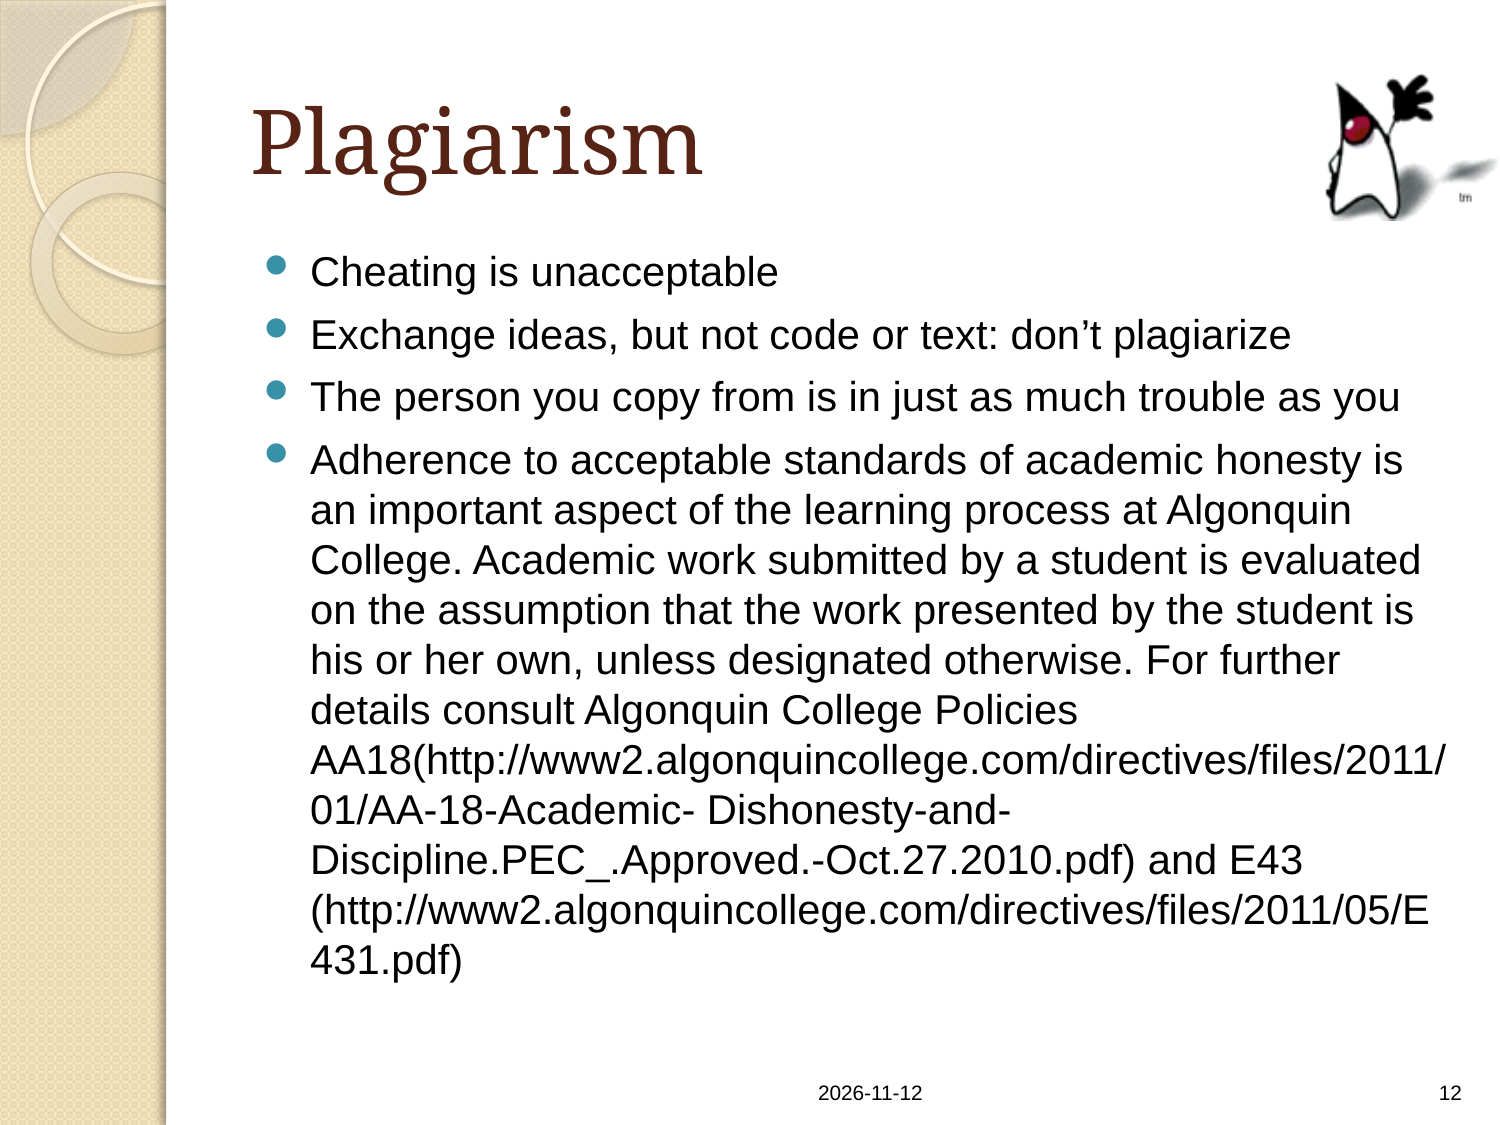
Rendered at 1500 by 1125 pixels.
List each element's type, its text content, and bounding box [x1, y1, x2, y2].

picture [1325, 74, 1500, 221]
slide_number 12 [1413, 1034, 1488, 1113]
title Plagiarism [235, 45, 1313, 233]
list Cheating is unacceptable Exchange ideas, but not code or text: don’t plagiarize The person you copy from is in just as much trouble as you Adherence to acceptable standards of academic honesty is an important aspect of the learning process at Algonquin College. Academic work submitted by a student is evaluated on the assumption that the work presented by the student is his or her own, unless designated otherwise. For further details consult Algonquin College Policies AA18(http://www2.algonquincollege.com/directives/files/2011/01/AA-18-Academic- Dishonesty-and-Discipline.PEC_.Approved.-Oct.27.2010.pdf) and E43 (http://www2.algonquincollege.com/directives/files/2011/05/E431.pdf) [235, 237, 1466, 1025]
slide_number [587, 1034, 938, 1113]
